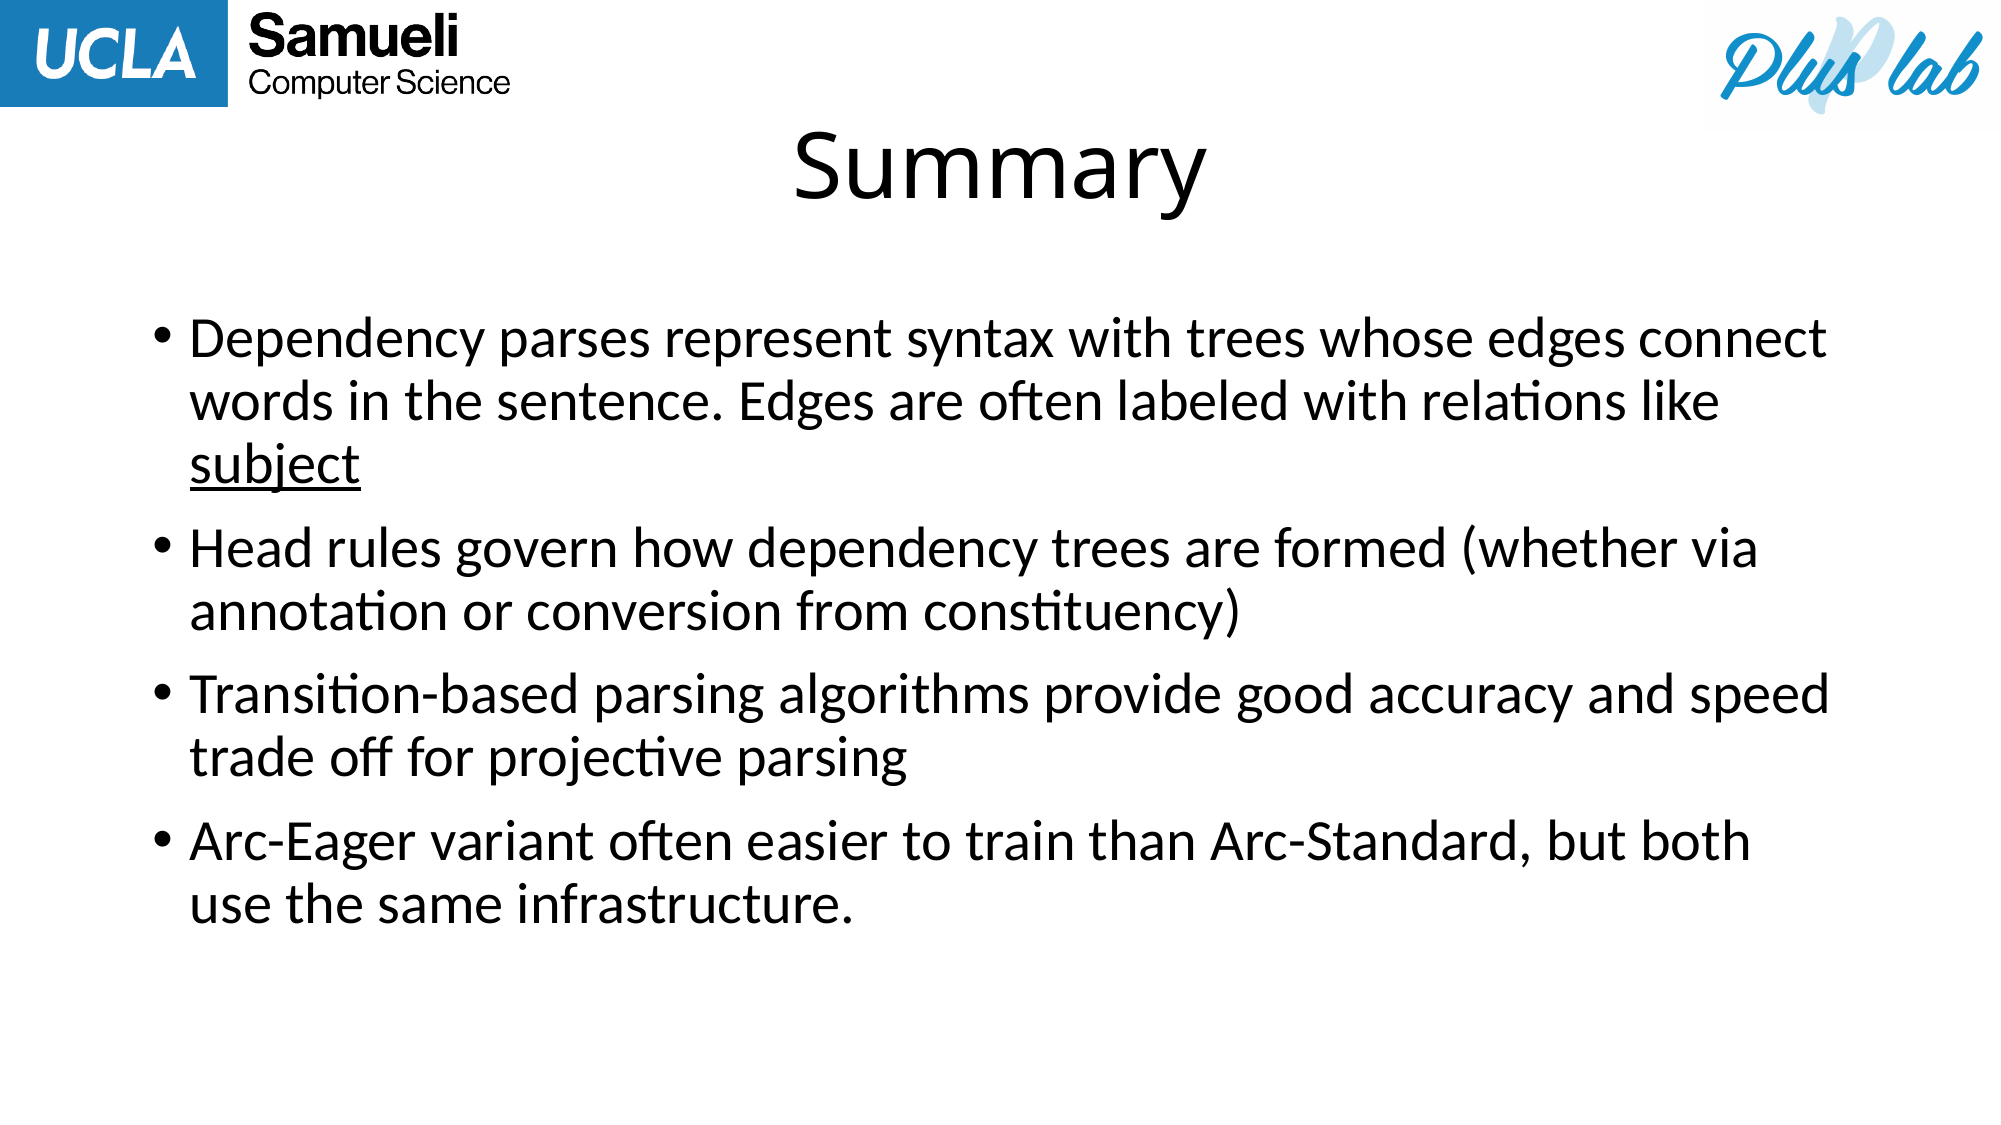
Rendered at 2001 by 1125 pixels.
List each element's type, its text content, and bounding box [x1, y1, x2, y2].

title Summary [137, 59, 1863, 278]
list Dependency parses represent syntax with trees whose edges connect words in the sentence. Edges are often labeled with relations like subject Head rules govern how dependency trees are formed (whether via annotation or conversion from constituency) Transition-based parsing algorithms provide good accuracy and speed trade off for projective parsing Arc-Eager variant often easier to train than Arc-Standard, but both use the same infrastructure. [137, 299, 1863, 1014]
picture [1703, 0, 2000, 132]
picture [0, 0, 510, 107]
